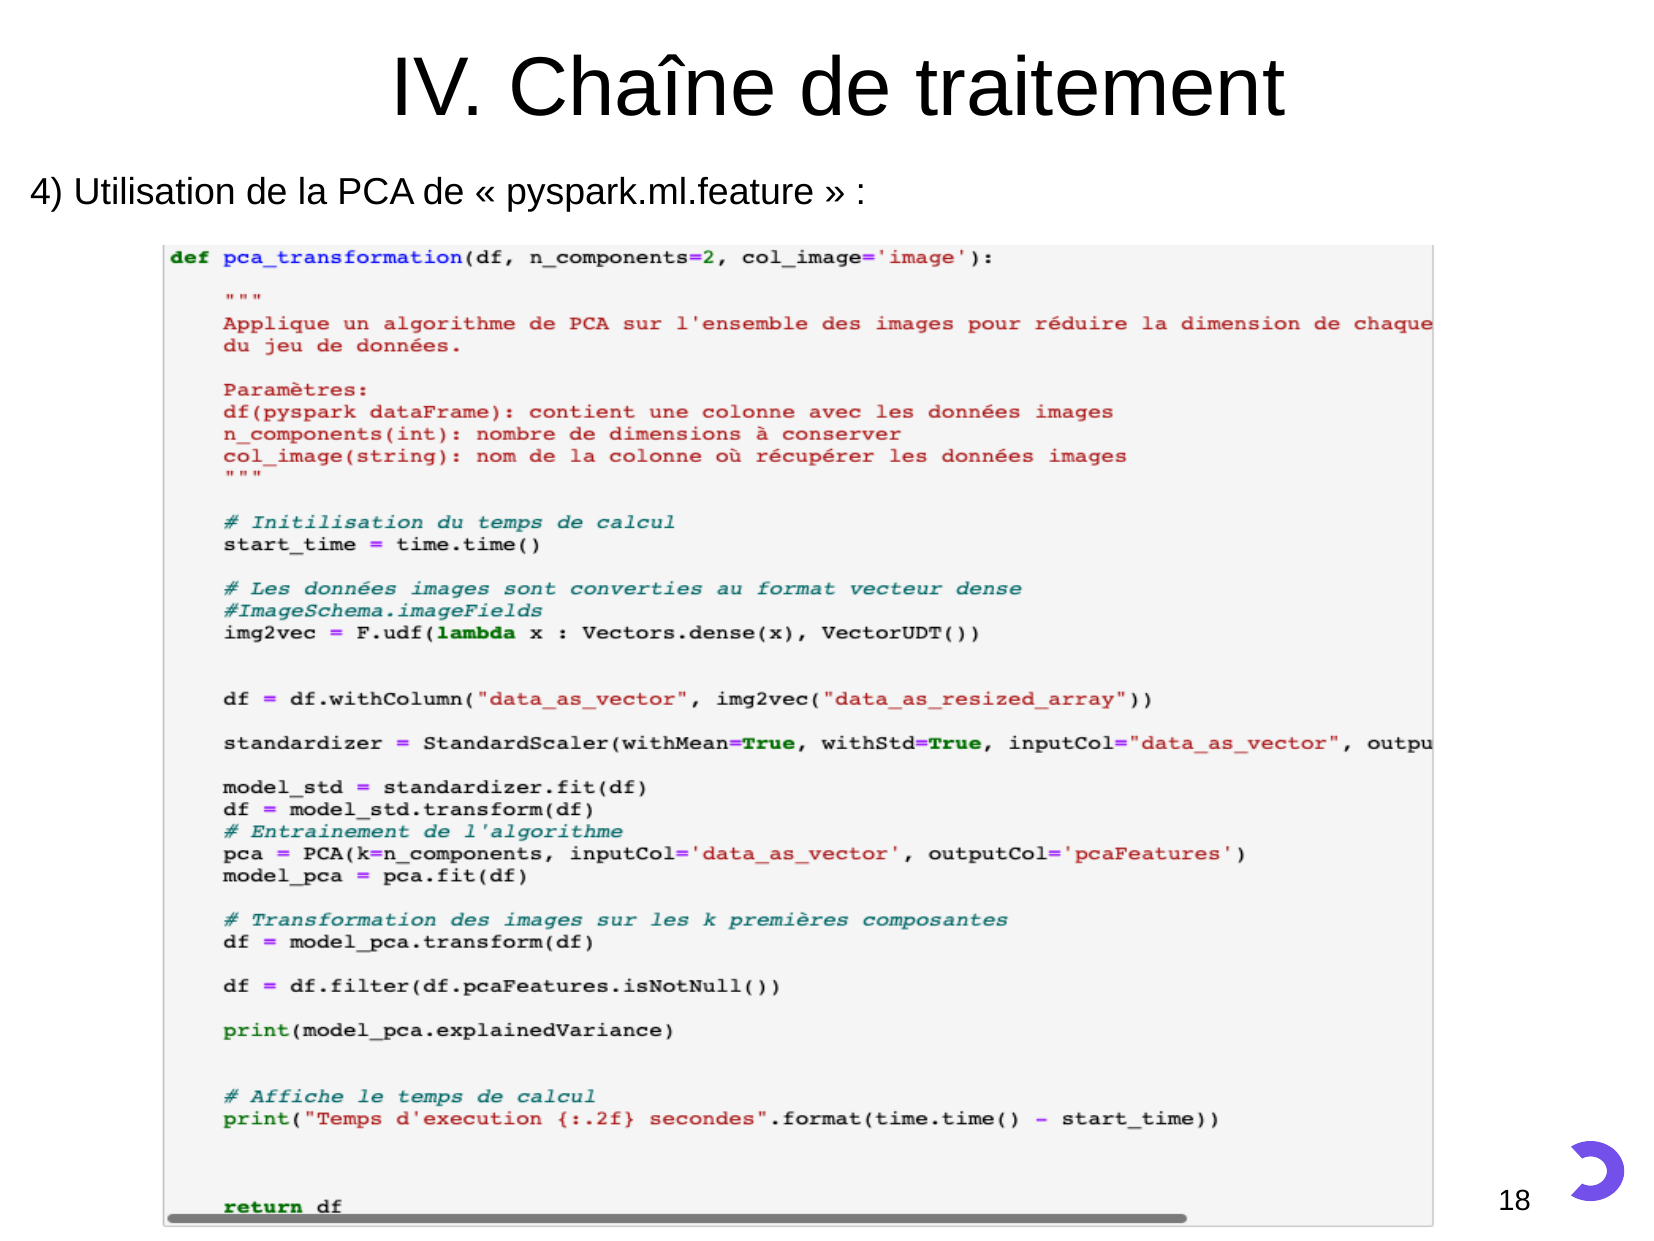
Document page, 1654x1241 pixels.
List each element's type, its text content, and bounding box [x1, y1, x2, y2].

picture [1539, 1125, 1642, 1217]
slide_number 18 [1145, 1181, 1531, 1241]
title IV. Chaîne de traitement [94, 5, 1583, 159]
picture [0, 245, 1442, 1231]
text_box 4) Utilisation de la PCA de « pyspark.ml.feature » : [15, 159, 1583, 220]
